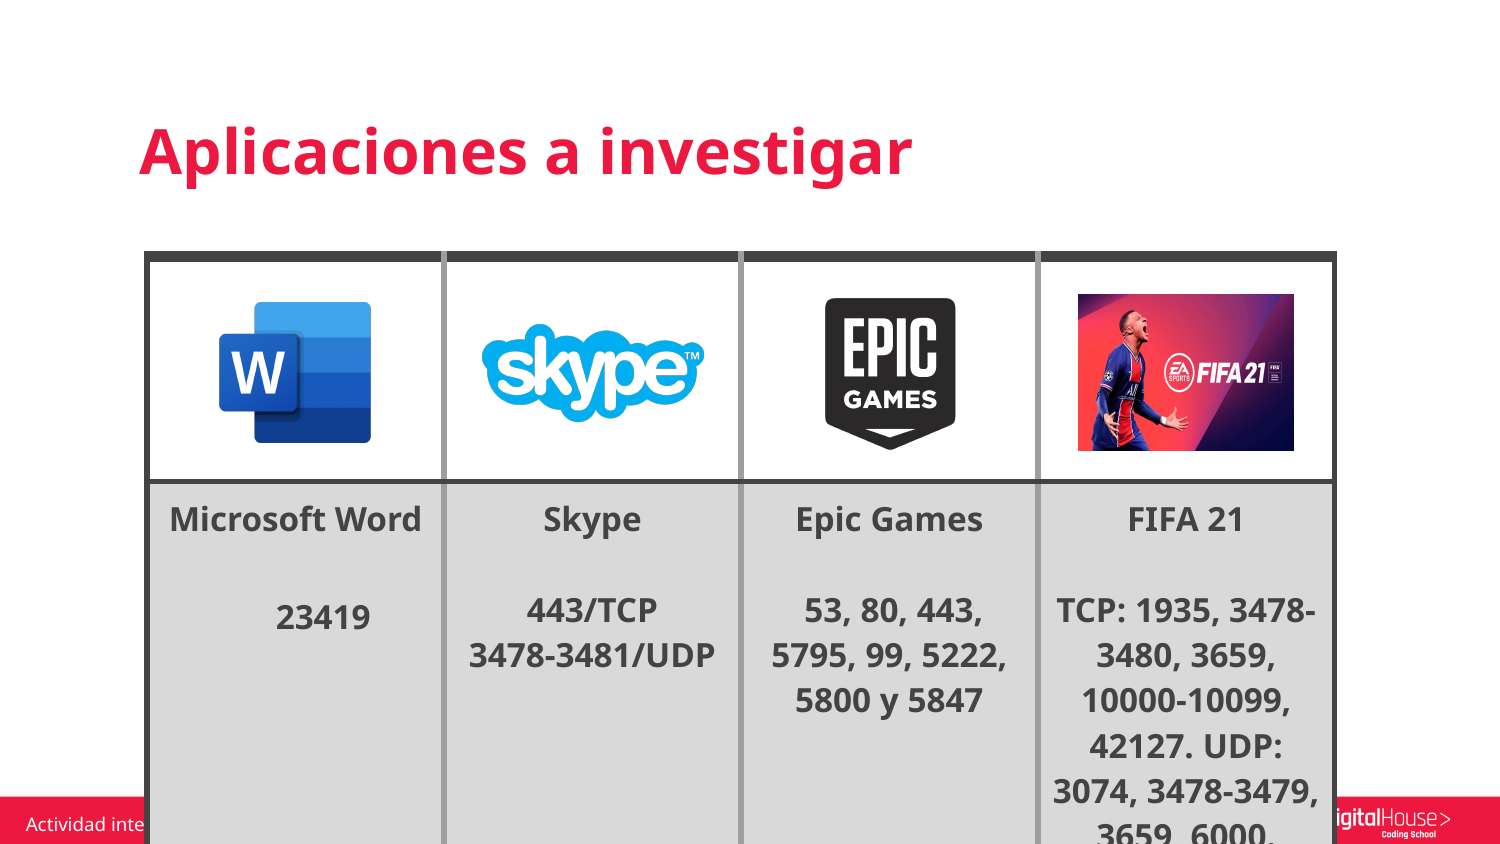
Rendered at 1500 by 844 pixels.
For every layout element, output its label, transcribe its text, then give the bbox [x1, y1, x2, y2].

table_header [744, 262, 1035, 479]
table_cell FIFA 21 TCP: 1935, 3478-3480, 3659, 10000-10099, 42127. UDP: 3074, 3478-3479, 3659, 6000. [1041, 484, 1332, 844]
table_cell Epic Games 53, 80, 443, 5795, 99, 5222, 5800 y 5847 [744, 484, 1035, 844]
table_header [150, 262, 441, 479]
table_cell Skype 443/TCP 3478-3481/UDP [447, 484, 738, 844]
text_box Aplicaciones a investigar [124, 99, 1019, 203]
picture [1078, 294, 1294, 451]
picture [479, 321, 707, 425]
table_cell Microsoft Word 23419 [150, 484, 441, 844]
picture [807, 256, 963, 464]
table_header [1041, 262, 1332, 479]
picture [1337, 808, 1450, 839]
table_header [447, 262, 738, 479]
picture [212, 302, 378, 444]
